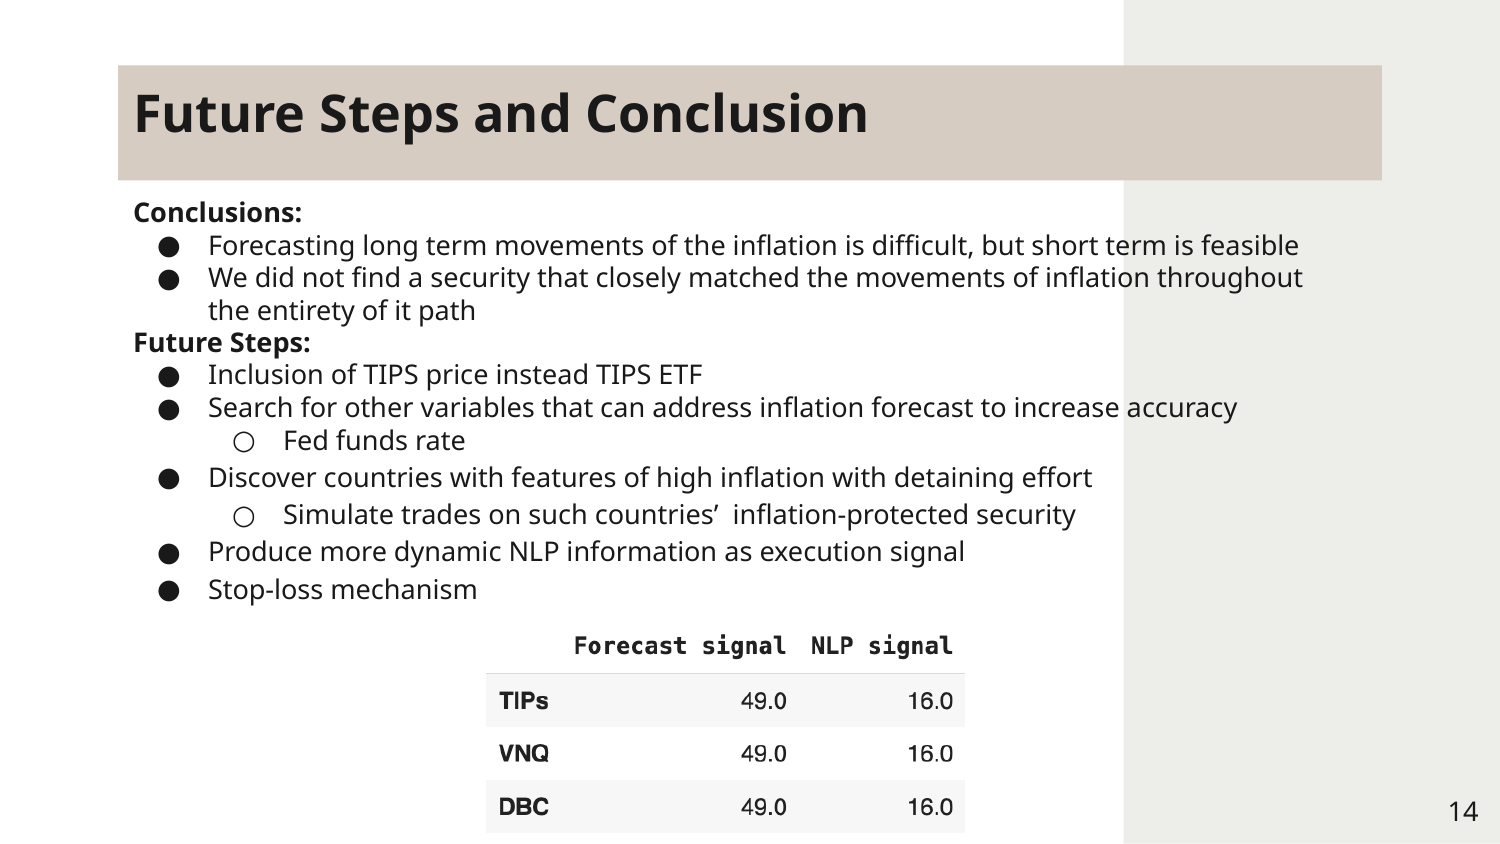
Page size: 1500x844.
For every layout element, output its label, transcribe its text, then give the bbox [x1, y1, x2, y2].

slide_number ‹#› [1403, 779, 1494, 844]
title Future Steps and Conclusion [118, 65, 1382, 181]
picture [469, 614, 984, 844]
list Conclusions: Forecasting long term movements of the inflation is difficult, but short term is feasible We did not find a security that closely matched the movements of inflation throughout the entirety of it path Future Steps: Inclusion of TIPS price instead TIPS ETF Search for other variables that can address inflation forecast to increase accuracy Fed funds rate Discover countries with features of high inflation with detaining effort Simulate trades on such countries’ inflation-protected security Produce more dynamic NLP information as execution signal Stop-loss mechanism [118, 181, 1336, 741]
